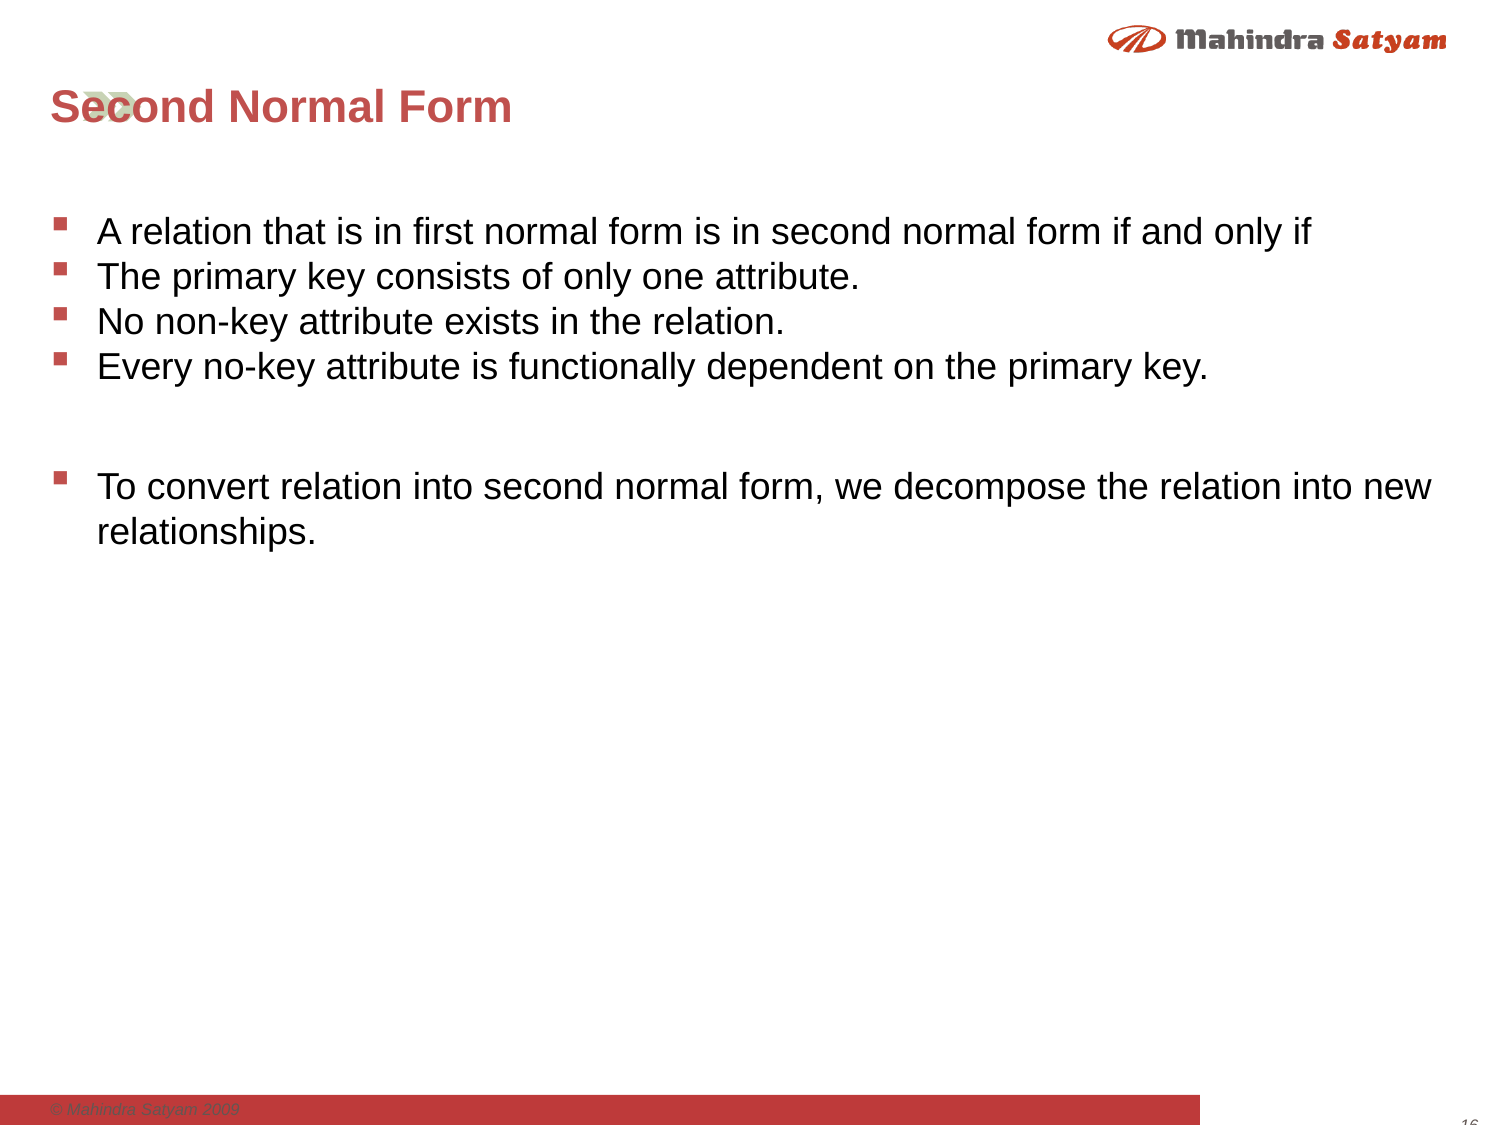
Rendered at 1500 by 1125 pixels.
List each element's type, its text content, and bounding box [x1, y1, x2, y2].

list A relation that is in first normal form is in second normal form if and only if The primary key consists of only one attribute. No non-key attribute exists in the relation. Every no-key attribute is functionally dependent on the primary key. To convert relation into second normal form, we decompose the relation into new relationships. [49, 206, 1452, 617]
title Second Normal Form [49, 76, 1452, 133]
picture [1107, 25, 1446, 53]
